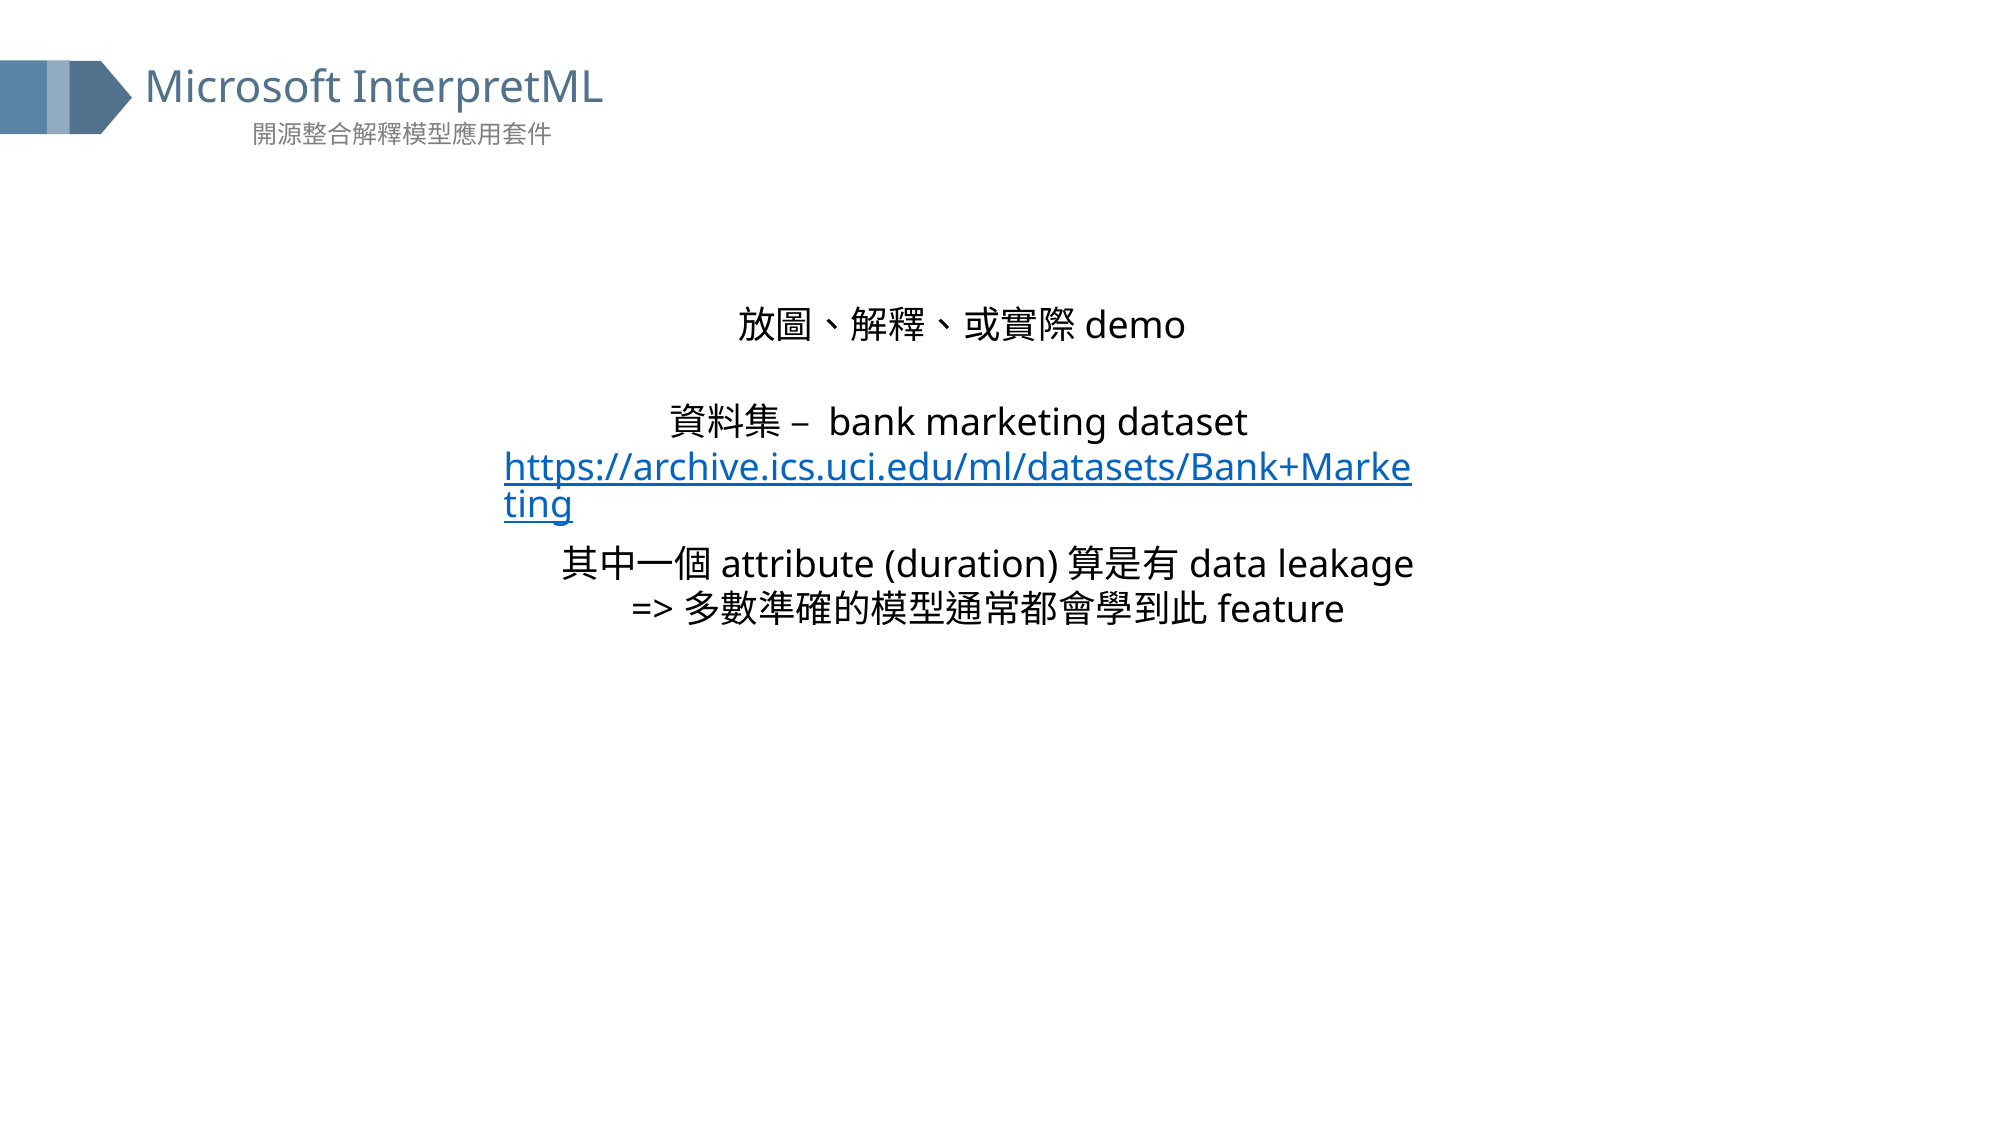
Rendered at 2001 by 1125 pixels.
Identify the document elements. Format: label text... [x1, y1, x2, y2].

text_box 其中一個attribute (duration)算是有data leakage =>多數準確的模型通常都會學到此feature [534, 532, 1443, 638]
text_box 放圖、解釋、或實際demo [723, 293, 1224, 354]
text_box 資料集 – bank marketing dataset https://archive.ics.uci.edu/ml/datasets/Bank+Marketing [488, 390, 1430, 502]
